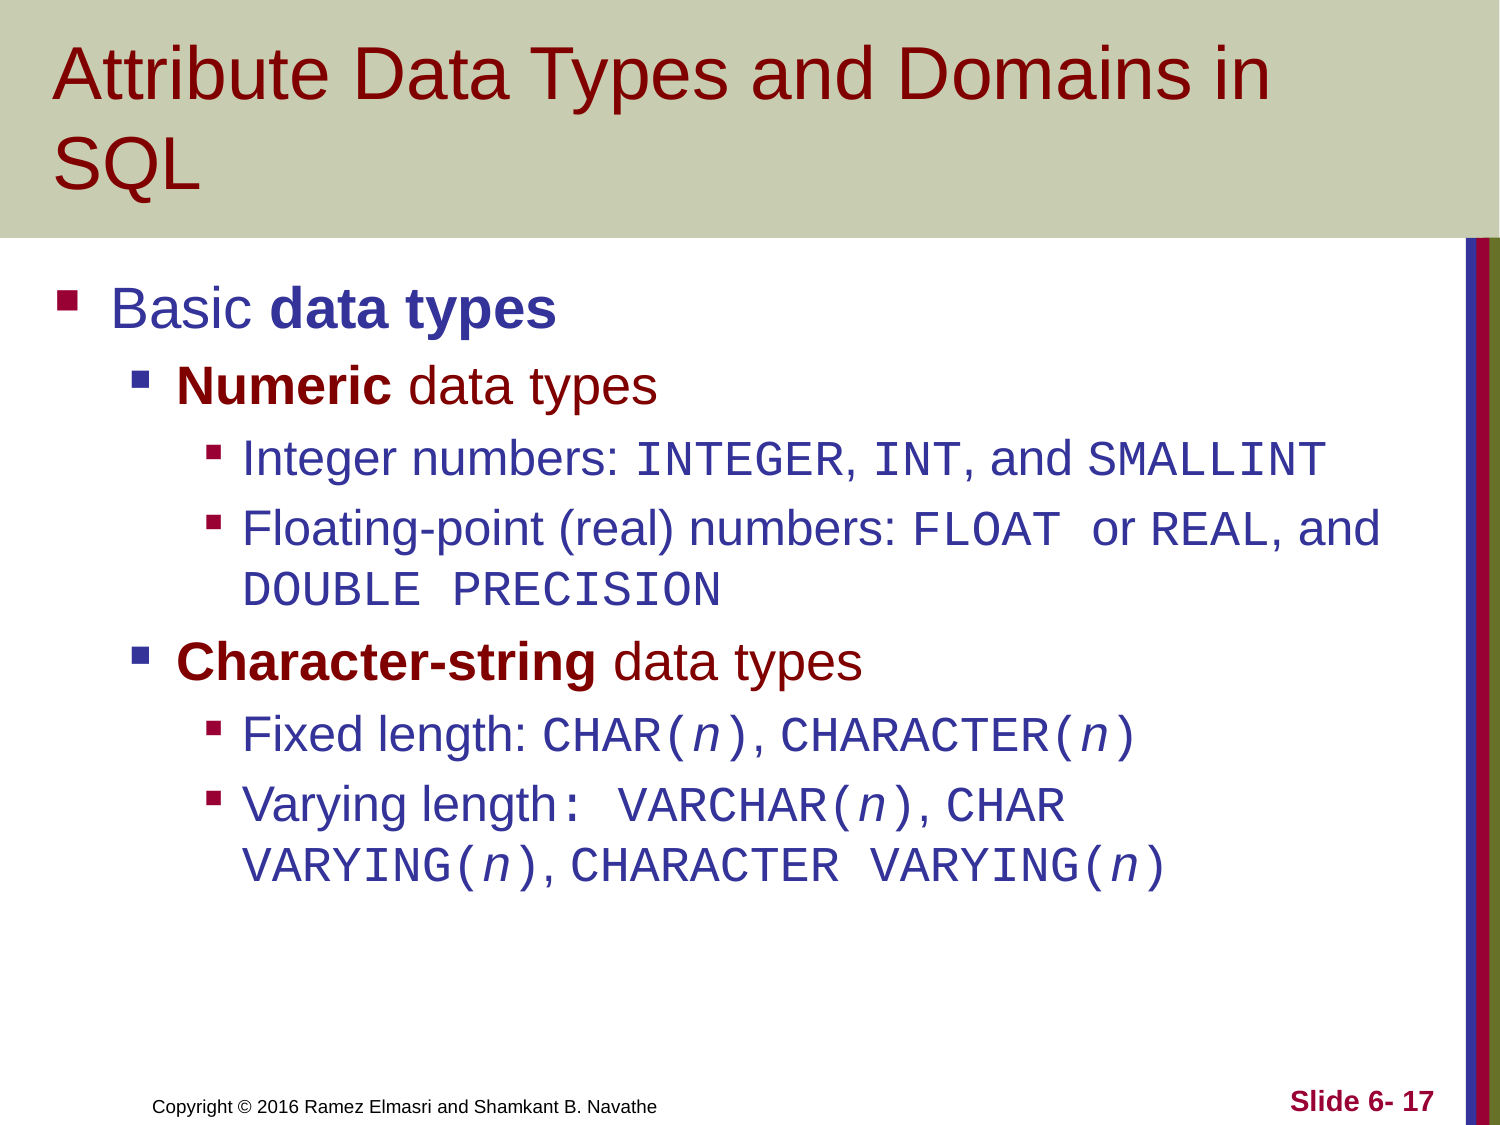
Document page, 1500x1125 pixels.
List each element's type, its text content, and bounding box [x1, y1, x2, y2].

list Basic data types Numeric data types Integer numbers: INTEGER, INT, and SMALLINT Floating-point (real) numbers: FLOAT or REAL, and DOUBLE PRECISION Character-string data types Fixed length: CHAR(n), CHARACTER(n) Varying length: VARCHAR(n), CHAR VARYING(n), CHARACTER VARYING(n) [39, 262, 1400, 1013]
title Attribute Data Types and Domains in SQL [37, 49, 1317, 213]
slide_number Slide 6- 17 [1137, 1049, 1451, 1125]
